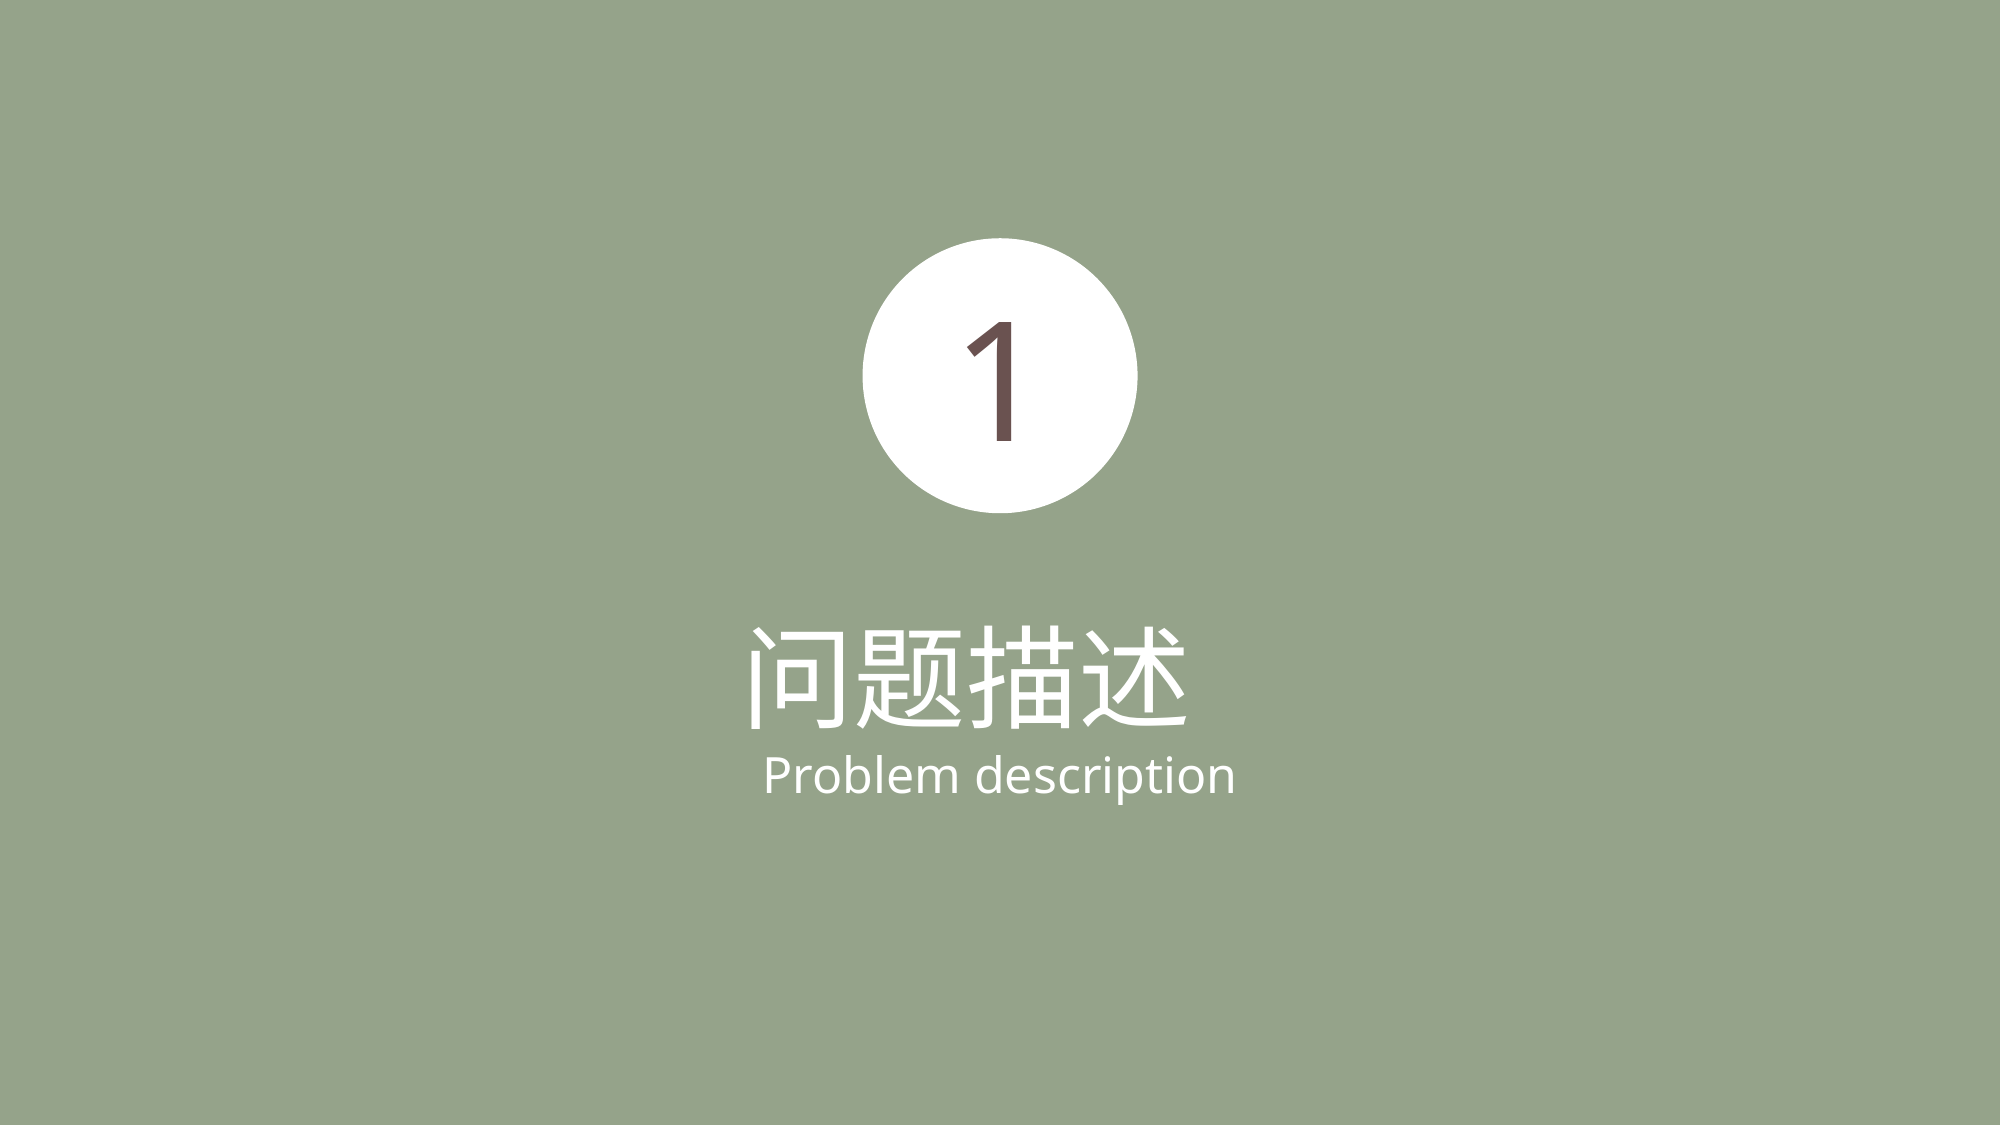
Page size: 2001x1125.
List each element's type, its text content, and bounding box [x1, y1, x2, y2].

text_box [914, 237, 1086, 267]
text_box 1 [881, 267, 1119, 482]
text_box [911, 482, 1089, 515]
text_box 问题描述 Problem description [726, 600, 1274, 811]
text_box [1119, 304, 1139, 447]
text_box [861, 304, 881, 447]
